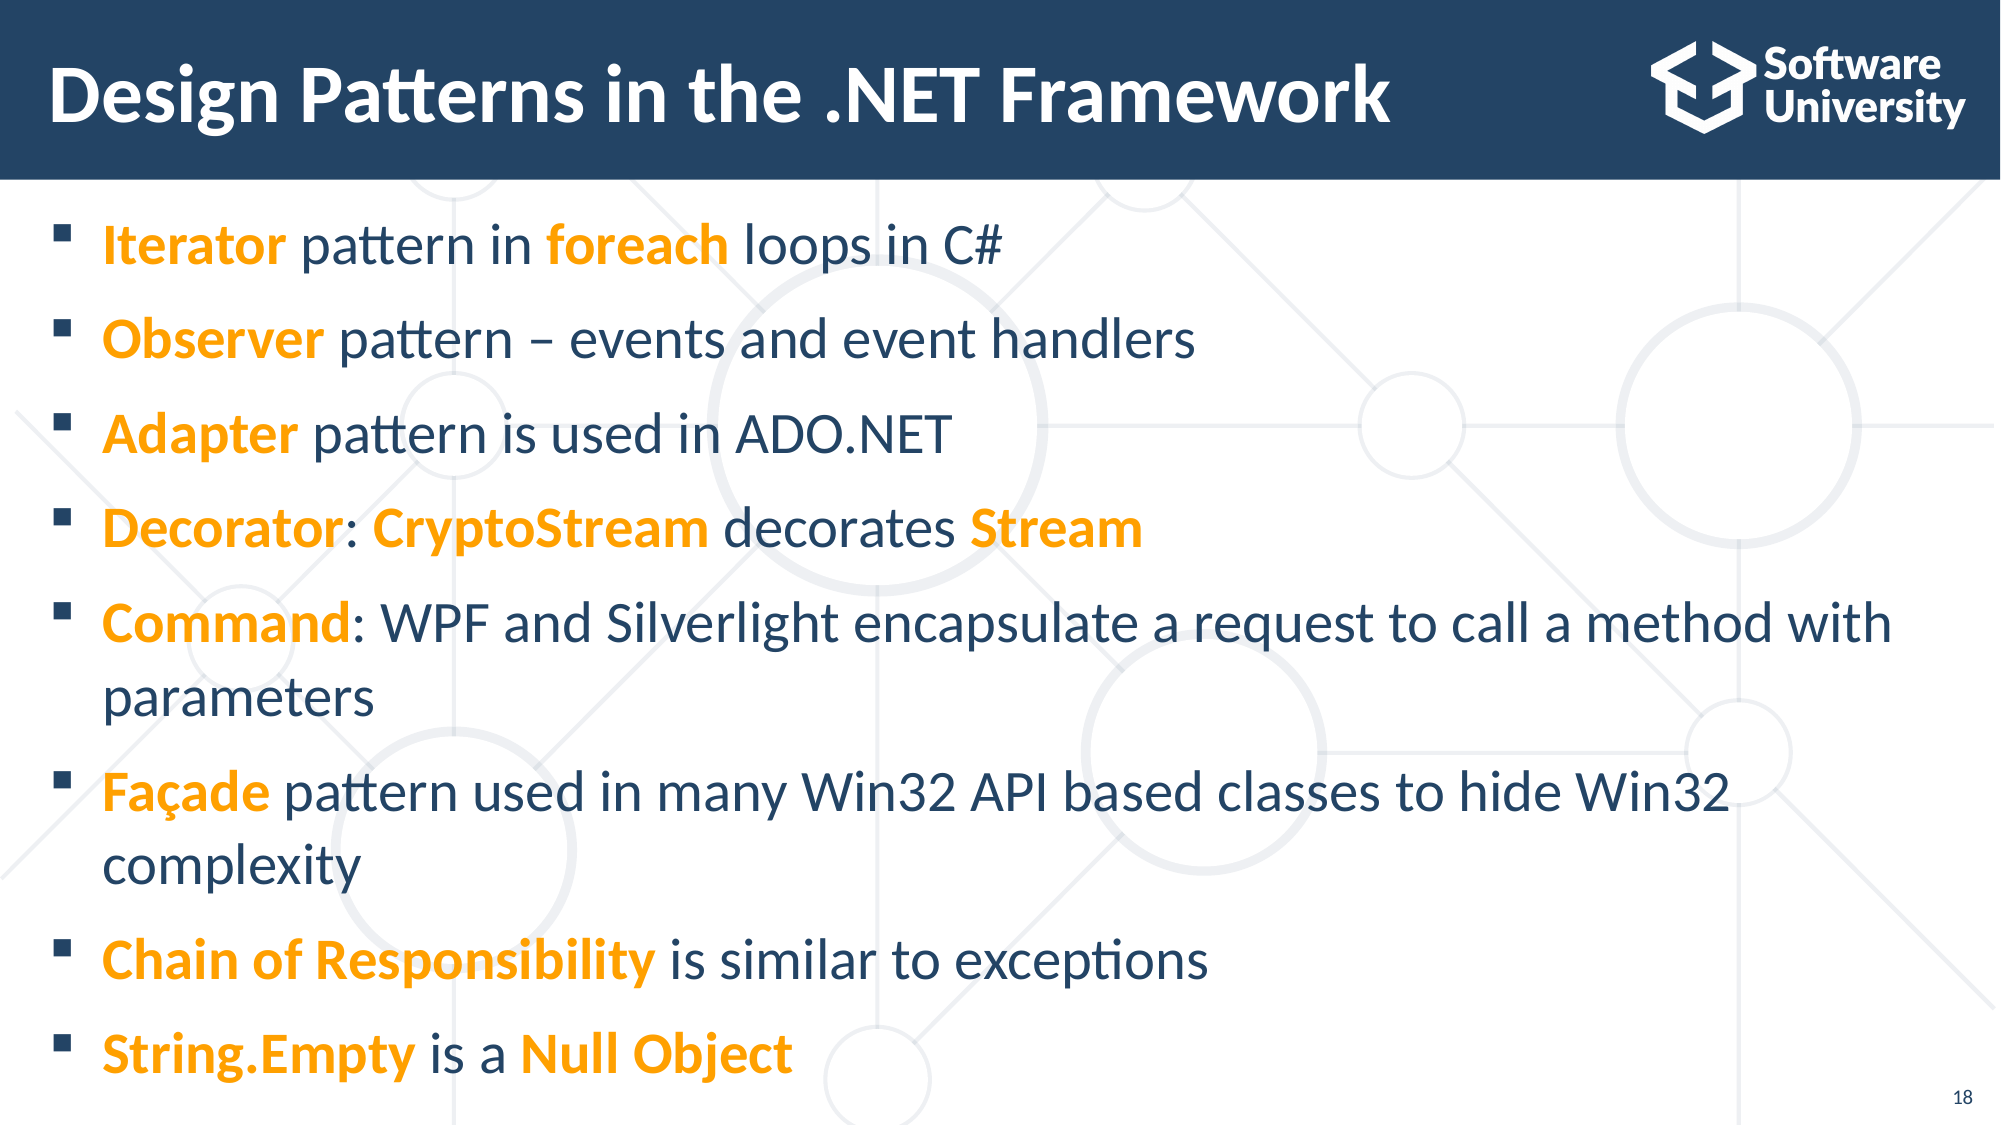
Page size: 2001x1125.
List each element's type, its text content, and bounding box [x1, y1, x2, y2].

slide_number 18 [1927, 1067, 1989, 1117]
picture [1651, 41, 1966, 134]
title Design Patterns in the .NET Framework [31, 16, 1625, 162]
list Iterator pattern in foreach loops in C# Observer pattern – events and event handlers Adapter pattern is used in ADO.NET Decorator: CryptoStream decorates Stream Command: WPF and Silverlight encapsulate a request to call a method with parameters Façade pattern used in many Win32 API based classes to hide Win32 complexity Chain of Responsibility is similar to exceptions String.Empty is a Null Object [31, 196, 1970, 1104]
